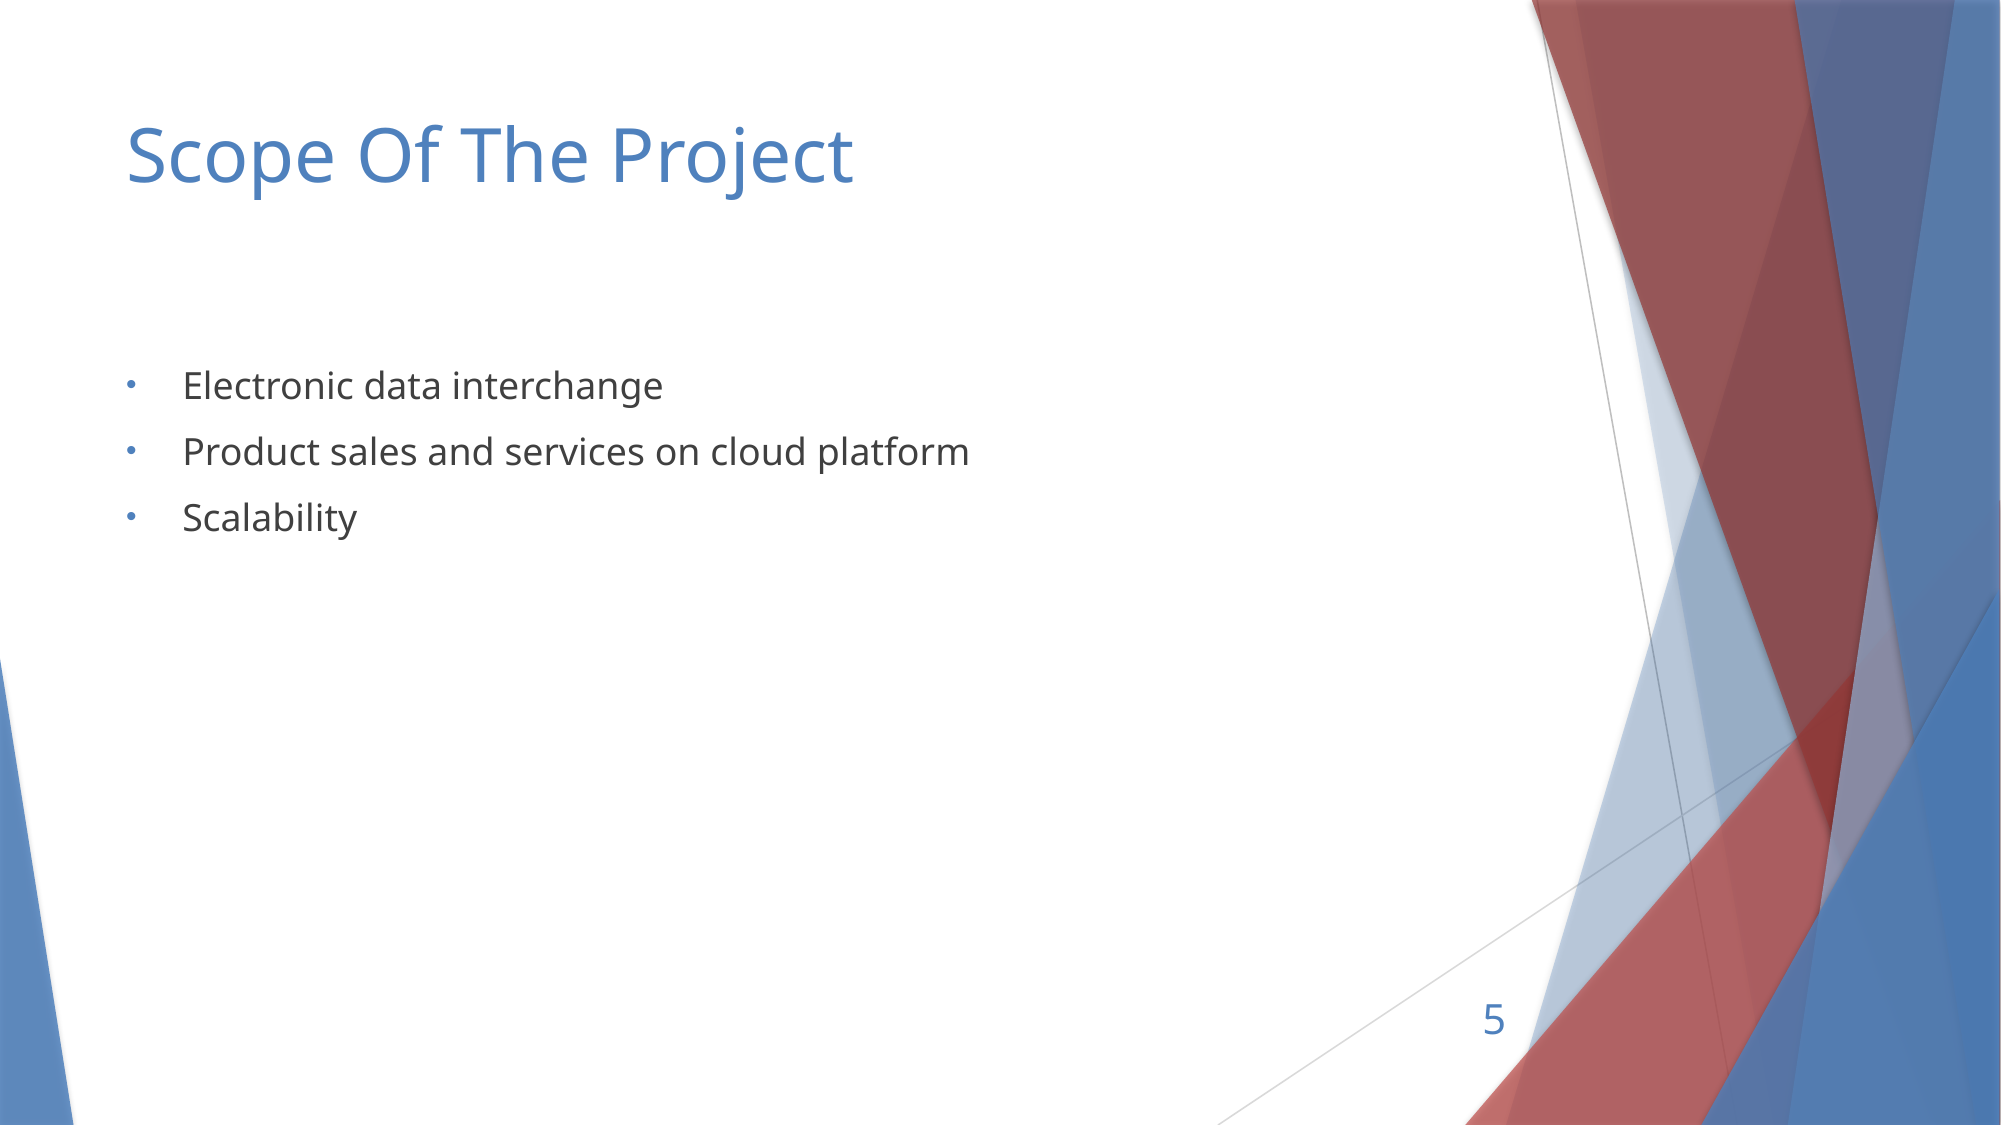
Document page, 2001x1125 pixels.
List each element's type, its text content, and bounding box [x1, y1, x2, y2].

slide_number 5 [1409, 991, 1522, 1051]
list Electronic data interchange Product sales and services on cloud platform Scalability [111, 354, 1522, 992]
title Scope Of The Project [111, 99, 1522, 317]
